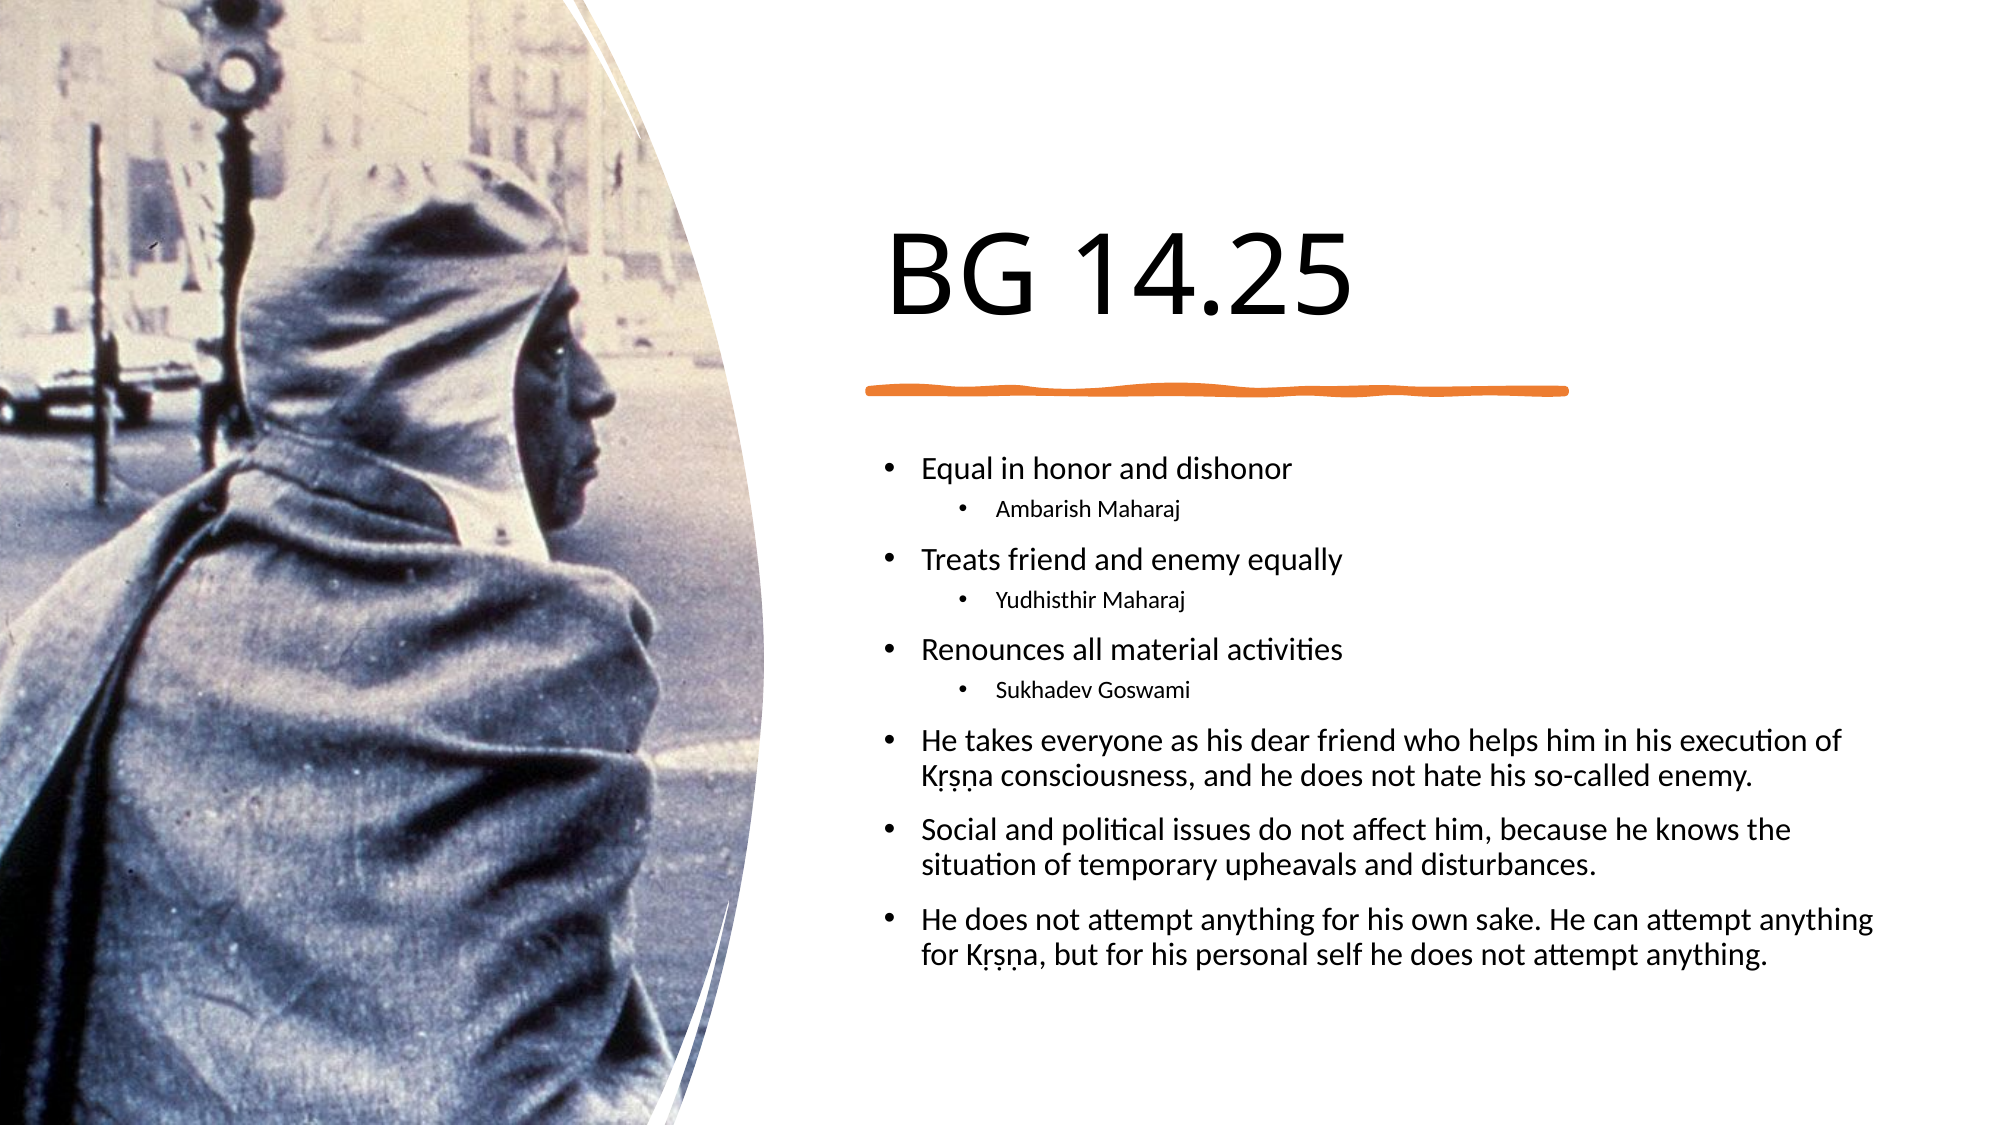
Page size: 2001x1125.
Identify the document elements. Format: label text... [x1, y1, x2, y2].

picture [0, 0, 764, 1125]
title BG 14.25 [869, 53, 1895, 347]
text_box [764, 0, 2000, 1125]
list Equal in honor and dishonor Ambarish Maharaj Treats friend and enemy equally Yudhisthir Maharaj Renounces all material activities Sukhadev Goswami He takes everyone as his dear friend who helps him in his execution of Kṛṣṇa consciousness, and he does not hate his so-called enemy. Social and political issues do not affect him, because he knows the situation of temporary upheavals and disturbances. He does not attempt anything for his own sake. He can attempt anything for Kṛṣṇa, but for his personal self he does not attempt anything. [869, 443, 1895, 1016]
text_box [867, 385, 1567, 396]
